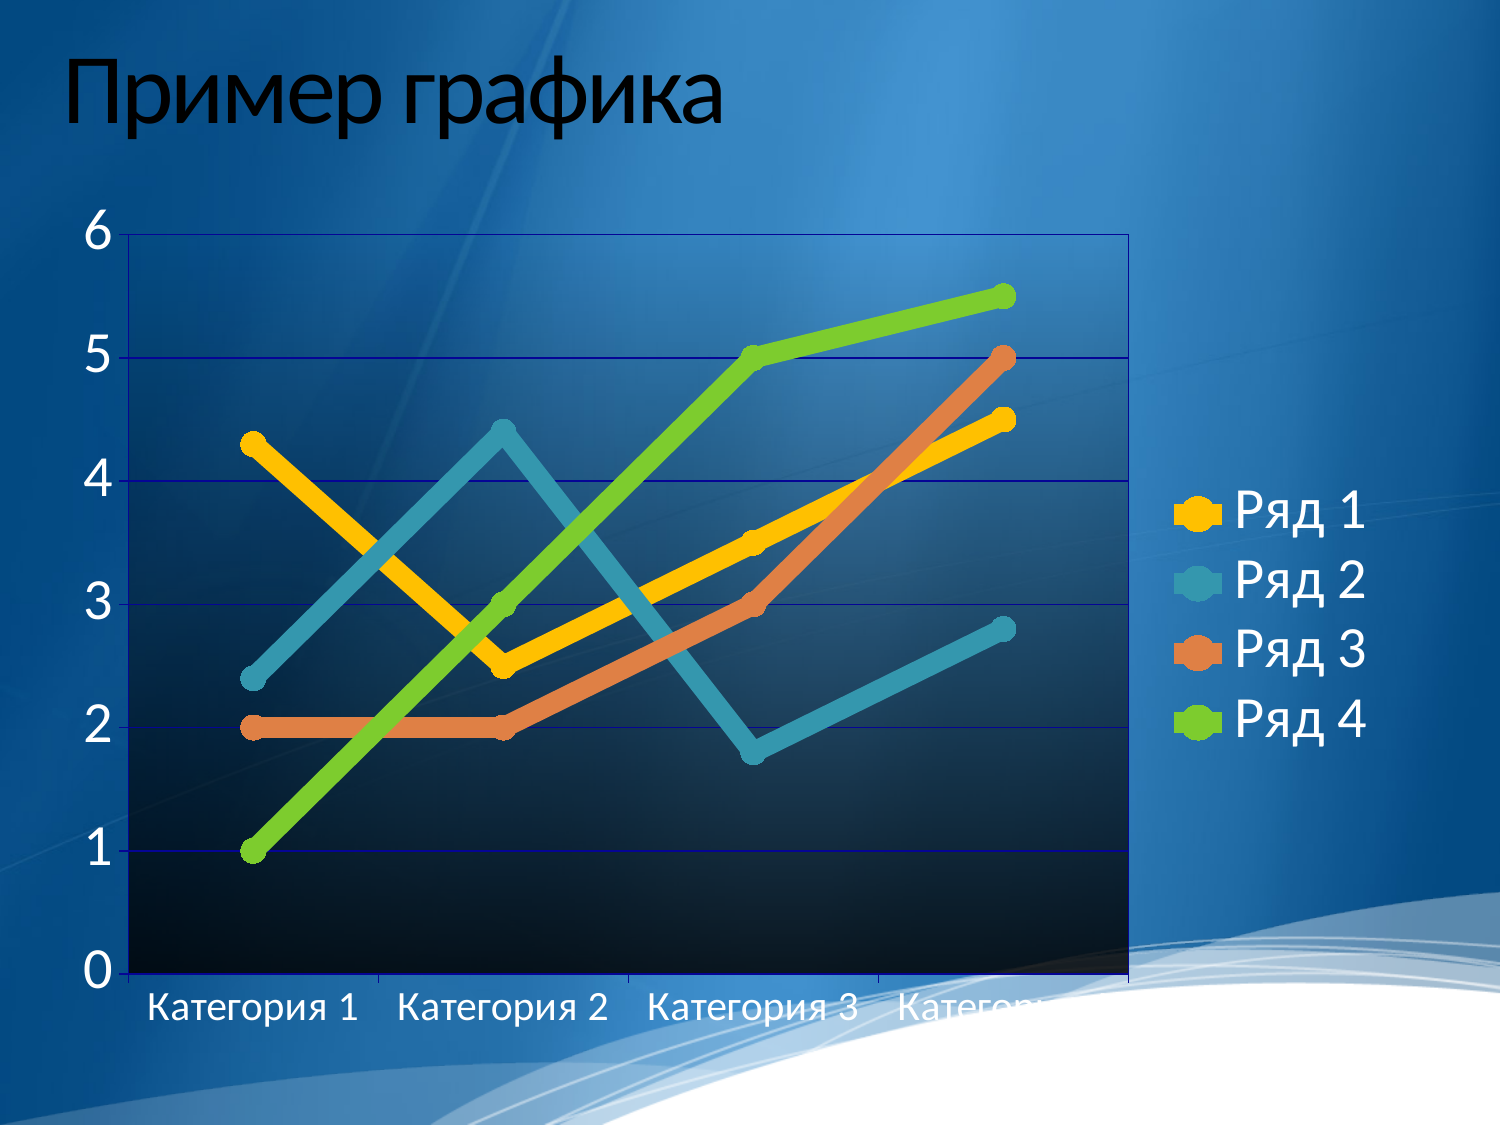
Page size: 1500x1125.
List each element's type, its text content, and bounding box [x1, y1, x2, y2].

picture [0, 0, 1500, 1125]
title Пример графика [62, 37, 1438, 147]
chart [56, 188, 1400, 1049]
